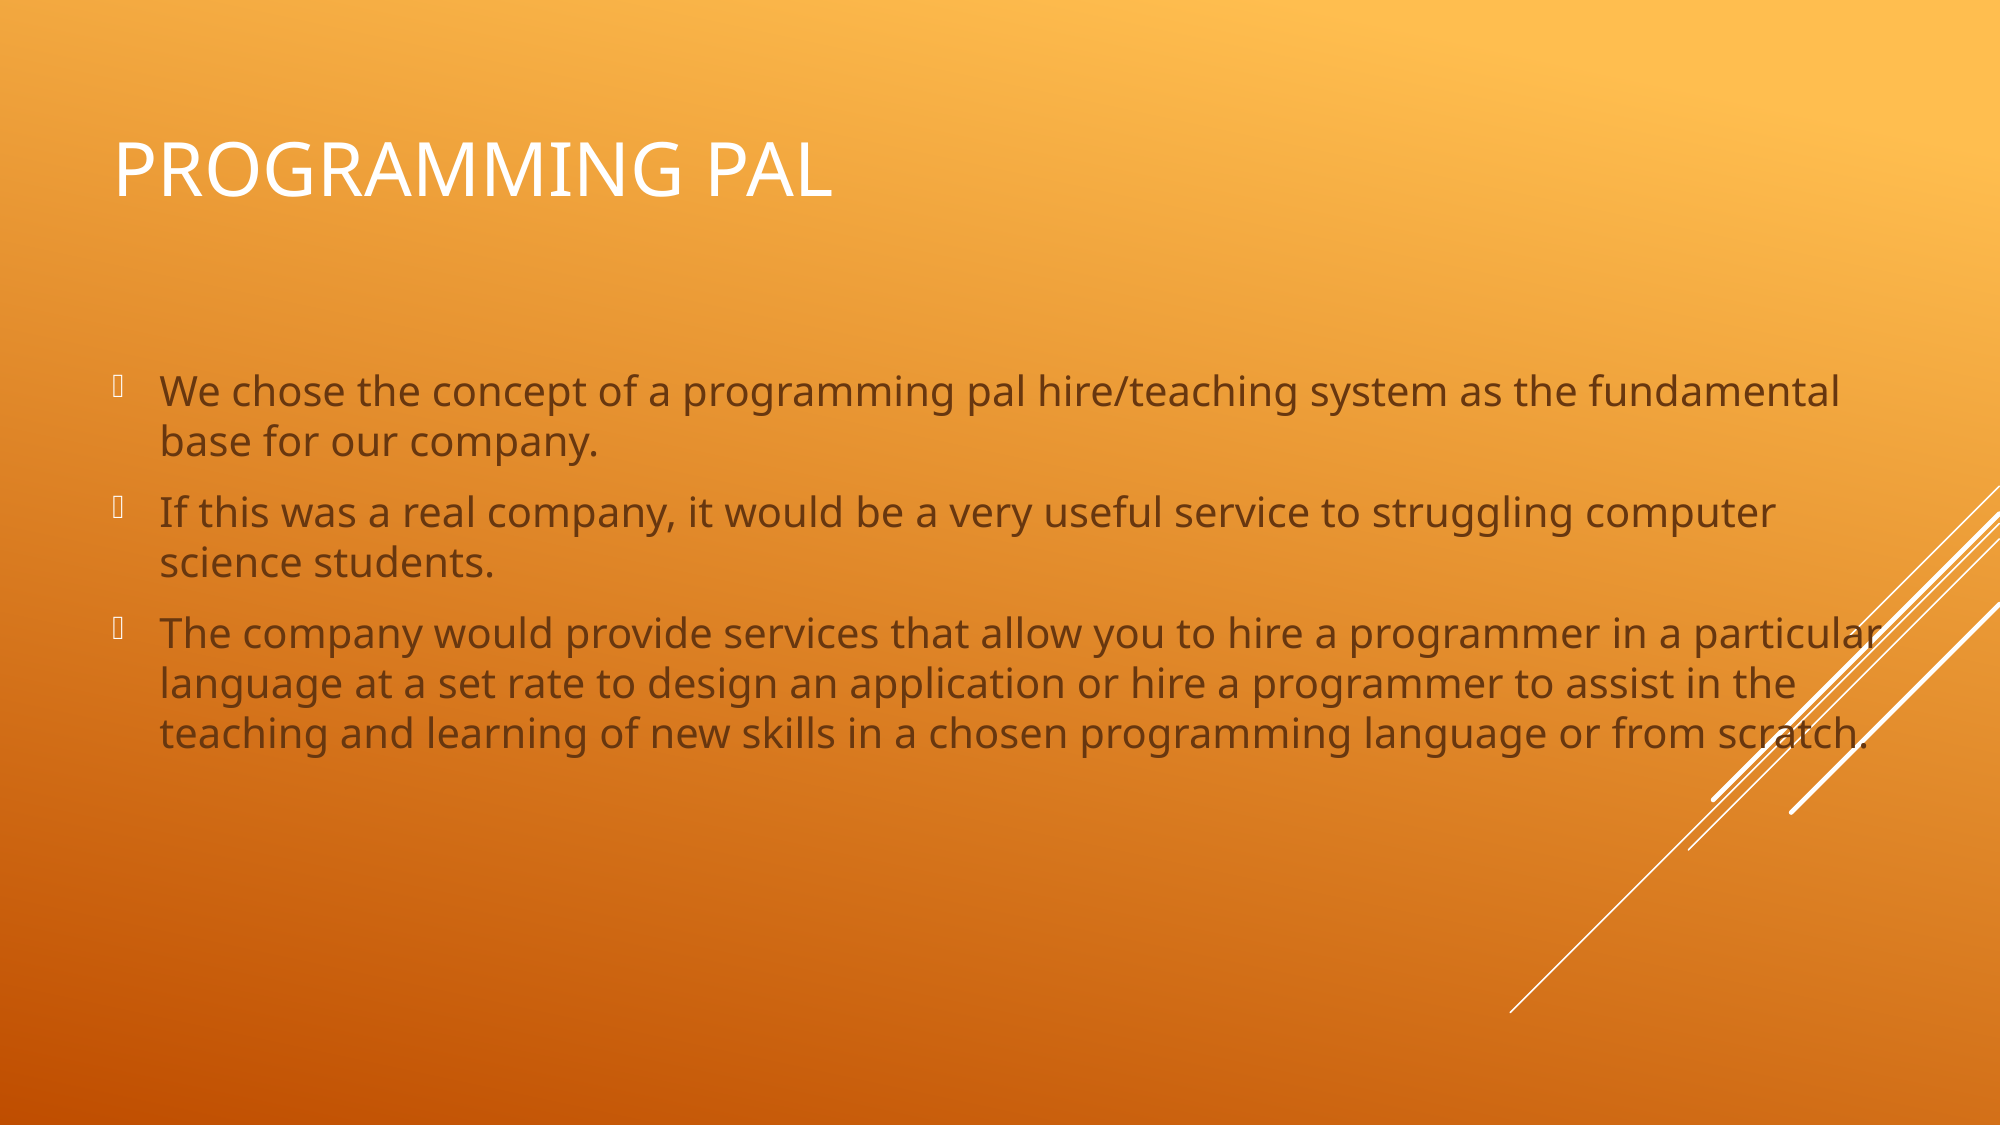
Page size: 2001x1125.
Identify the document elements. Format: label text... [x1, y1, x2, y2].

title Programming PAL [97, 42, 1498, 262]
list We chose the concept of a programming pal hire/teaching system as the fundamental base for our company. If this was a real company, it would be a very useful service to struggling computer science students. The company would provide services that allow you to hire a programmer in a particular language at a set rate to design an application or hire a programmer to assist in the teaching and learning of new skills in a chosen programming language or from scratch. [97, 262, 1903, 931]
